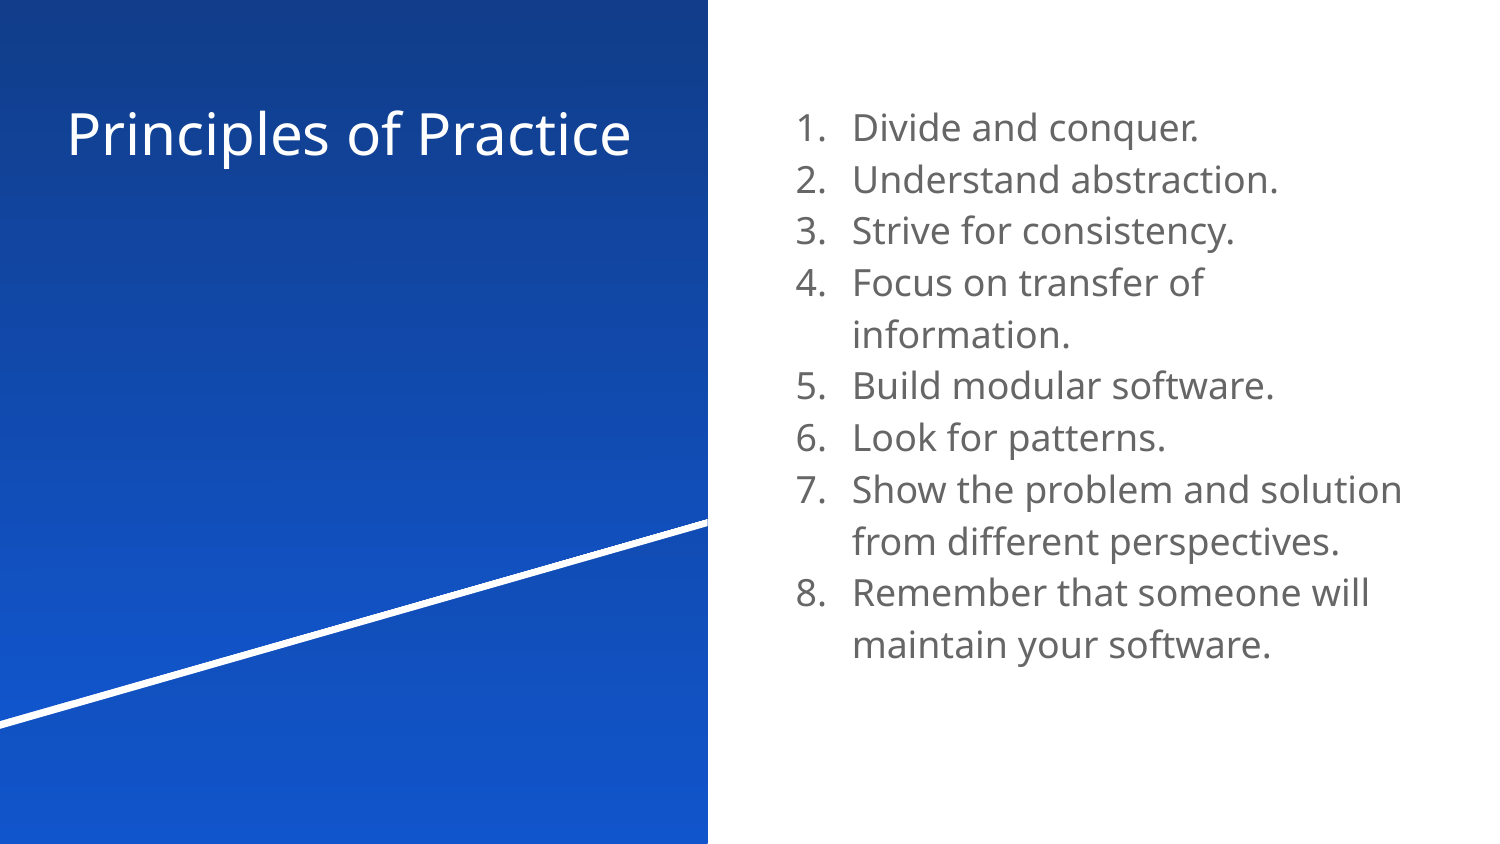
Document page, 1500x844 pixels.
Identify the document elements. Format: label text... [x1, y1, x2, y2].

list Divide and conquer. Understand abstraction. Strive for consistency. Focus on transfer of information. Build modular software. Look for patterns. Show the problem and solution from different perspectives. Remember that someone will maintain your software. [761, 82, 1446, 755]
title Principles of Practice [51, 82, 660, 494]
